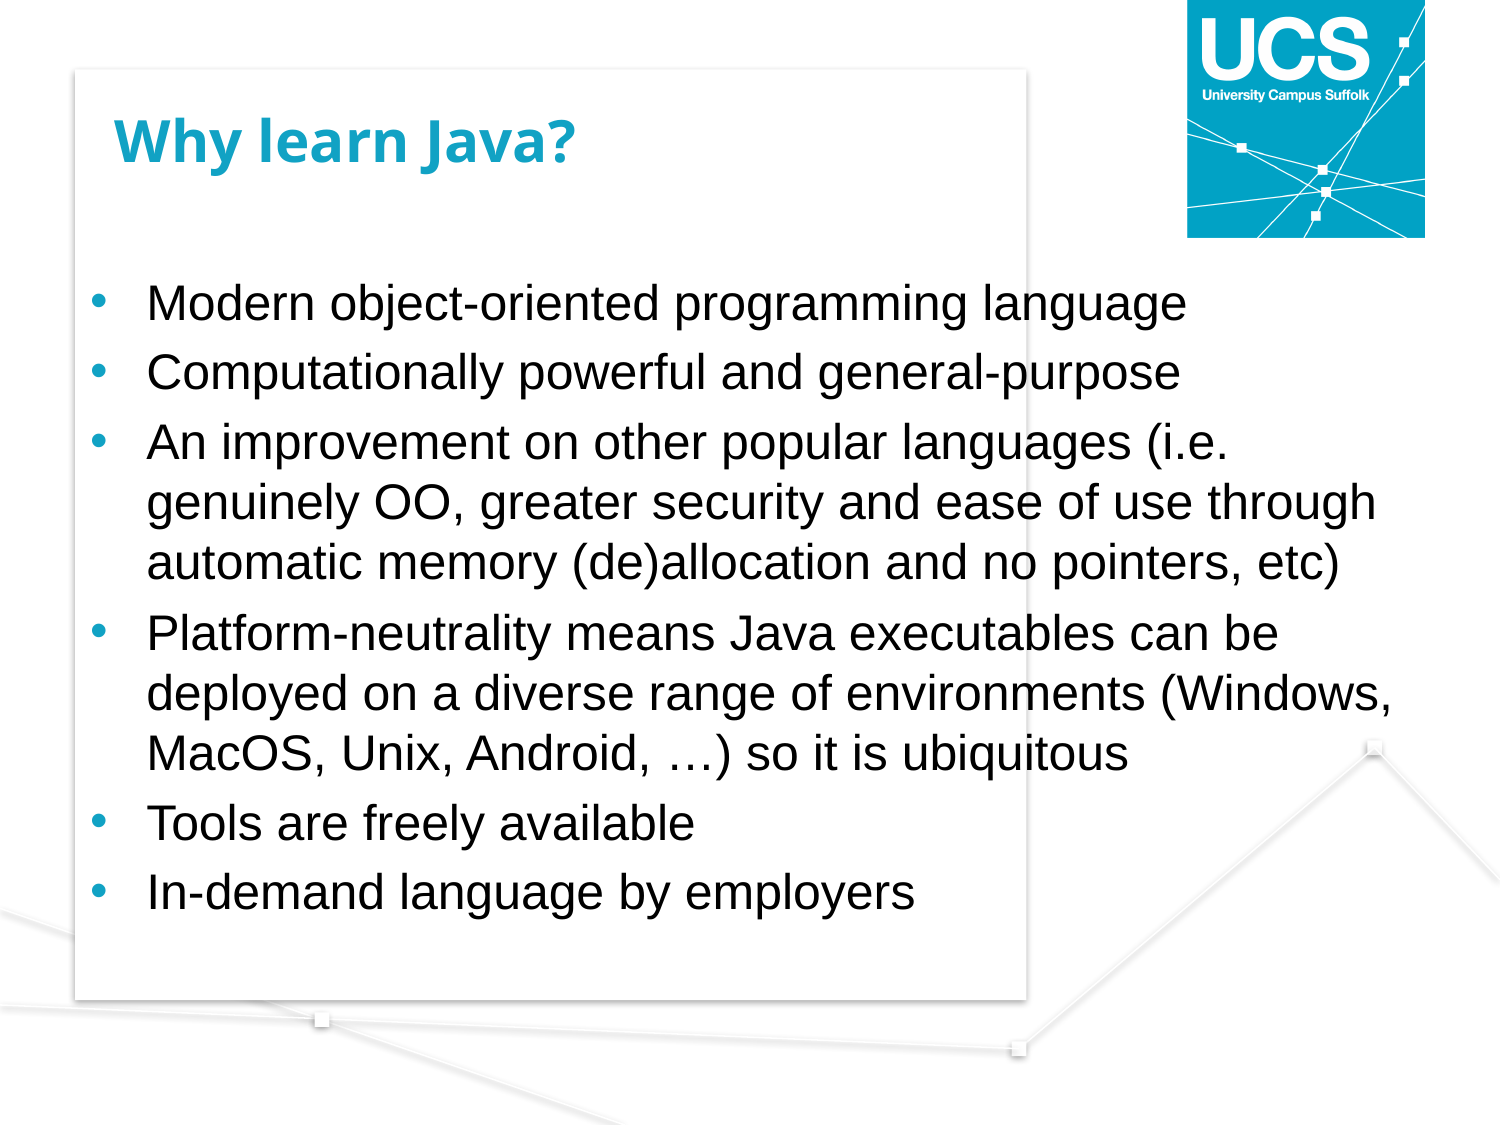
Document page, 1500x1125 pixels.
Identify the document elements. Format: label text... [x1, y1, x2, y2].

title Why learn Java? [99, 44, 1012, 233]
list Modern object-oriented programming language Computationally powerful and general-purpose An improvement on other popular languages (i.e. genuinely OO, greater security and ease of use through automatic memory (de)allocation and no pointers, etc) Platform-neutrality means Java executables can be deployed on a diverse range of environments (Windows, MacOS, Unix, Android, …) so it is ubiquitous Tools are freely available In-demand language by employers [74, 262, 1425, 1006]
picture [1187, 0, 1425, 238]
